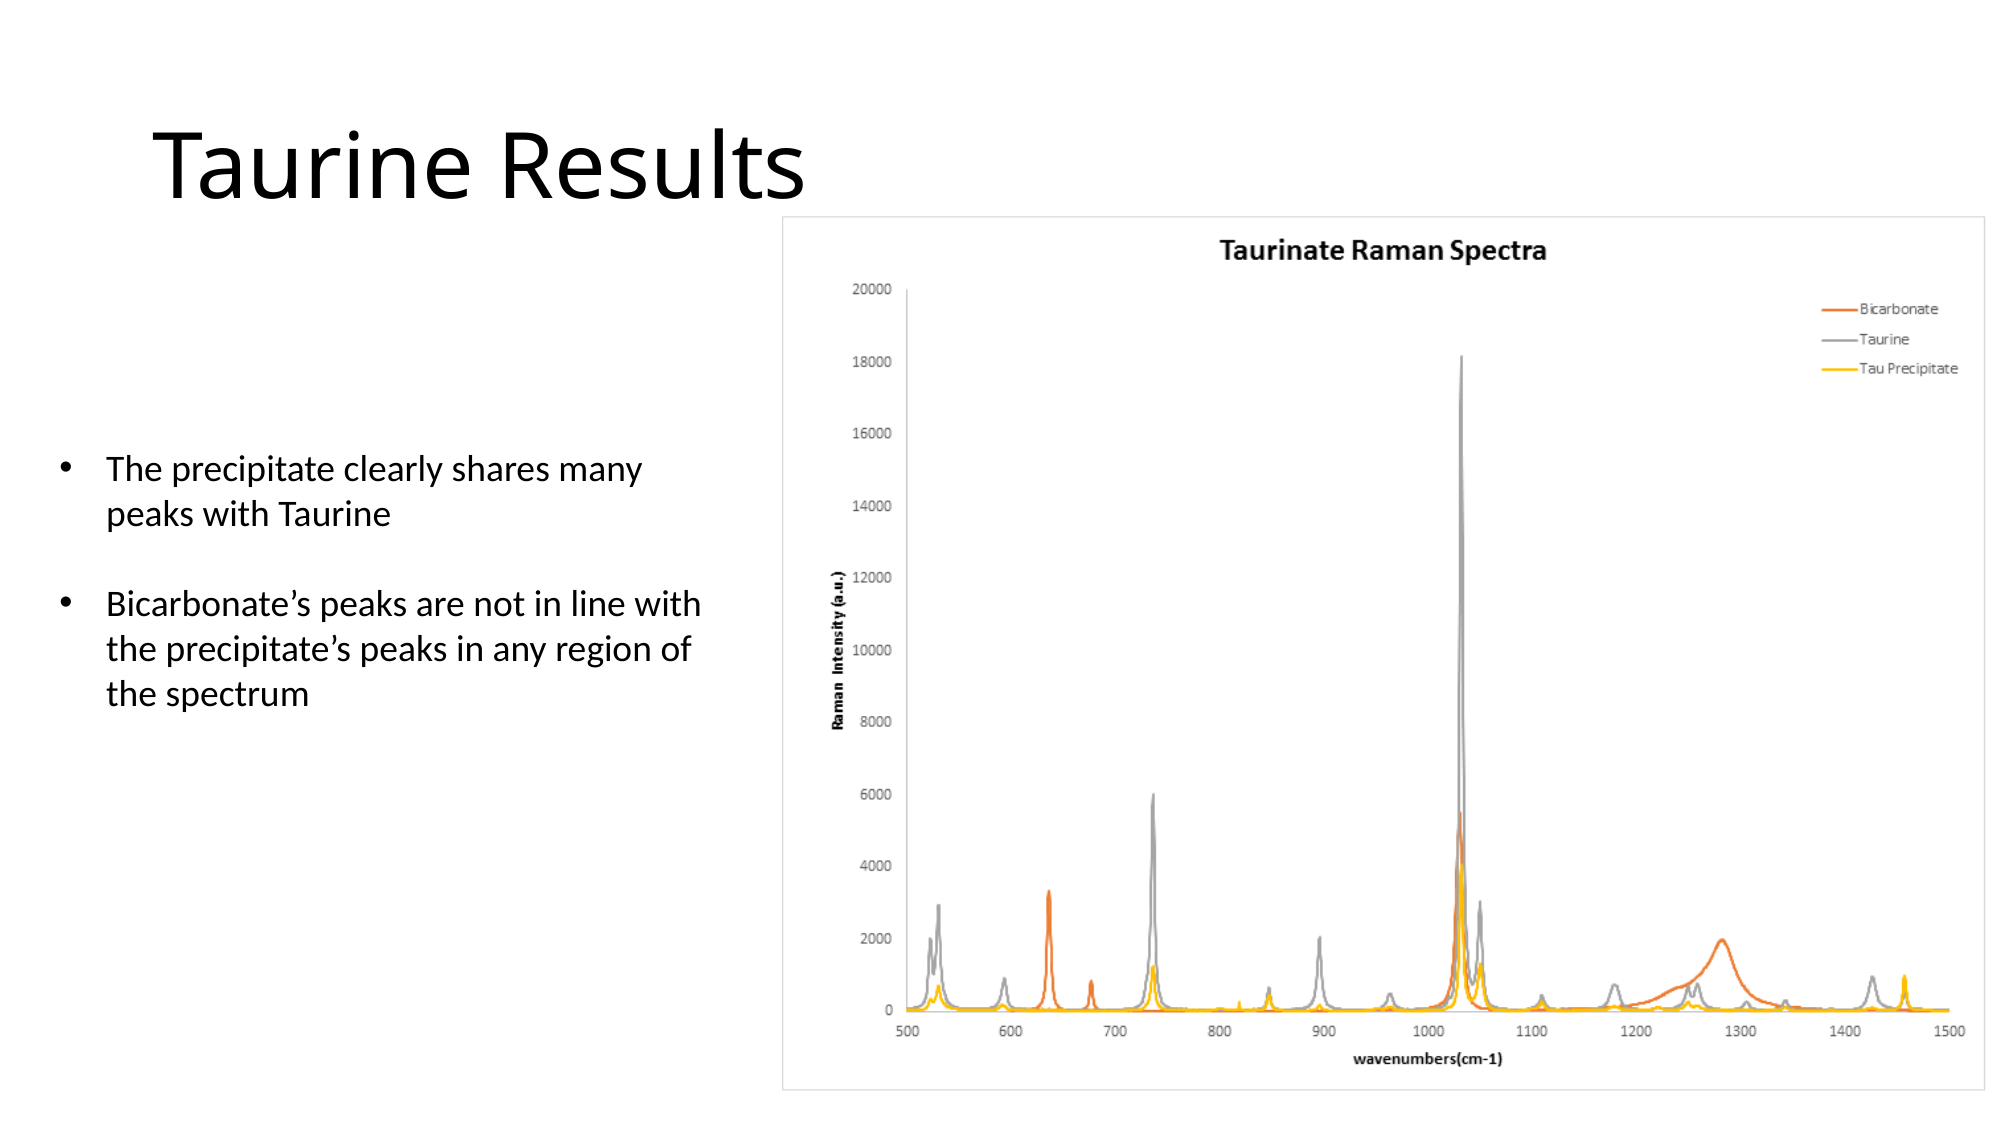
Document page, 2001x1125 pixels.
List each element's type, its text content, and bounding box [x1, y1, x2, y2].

text_box The precipitate clearly shares many peaks with Taurine Bicarbonate’s peaks are not in line with the precipitate’s peaks in any region of the spectrum [44, 436, 746, 722]
title Taurine Results [137, 59, 1863, 278]
picture [782, 215, 1988, 1092]
